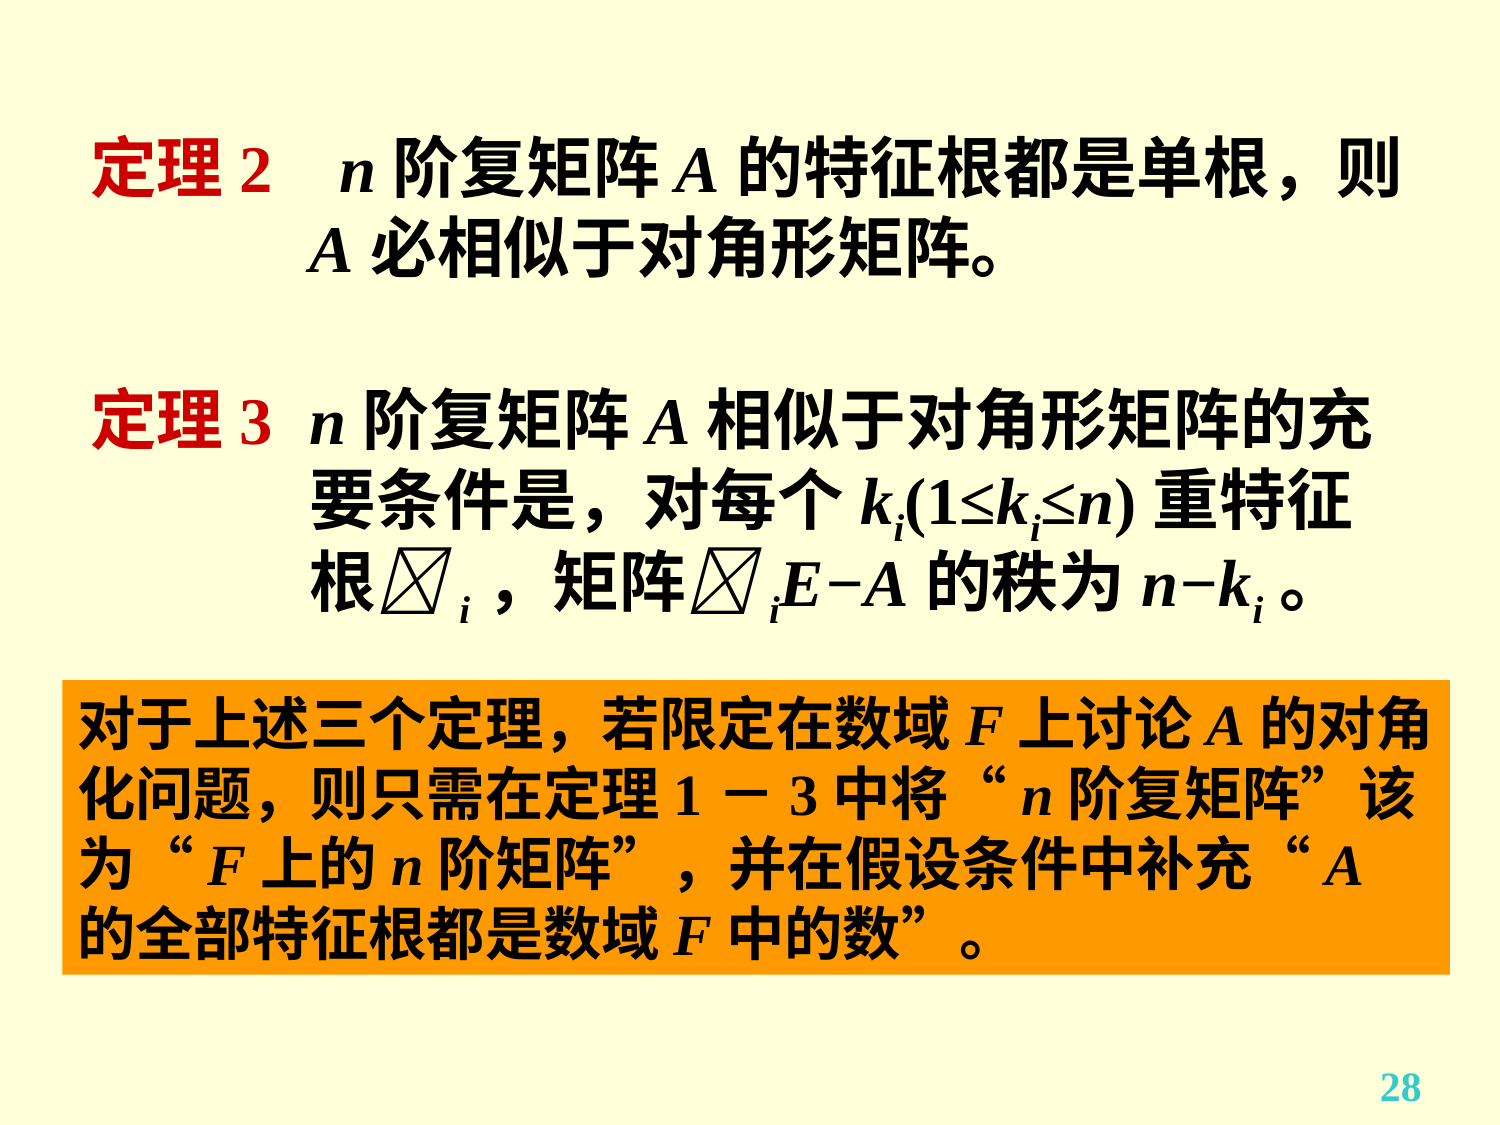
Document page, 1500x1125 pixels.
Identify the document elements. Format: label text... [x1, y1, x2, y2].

text_box 对于上述三个定理，若限定在数域F上讨论A的对角化问题，则只需在定理1－3中将“n阶复矩阵”该为“F上的n阶矩阵”，并在假设条件中补充“A的全部特征根都是数域F中的数”。 [62, 680, 1450, 975]
title 定理2 n阶复矩阵A的特征根都是单根，则A必相似于对角形矩阵。 [75, 112, 1425, 300]
list 定理3 n阶复矩阵A相似于对角形矩阵的充要条件是，对每个ki(1≤ki≤n)重特征根i，矩阵iE−A的秩为n−ki。 [75, 379, 1425, 655]
